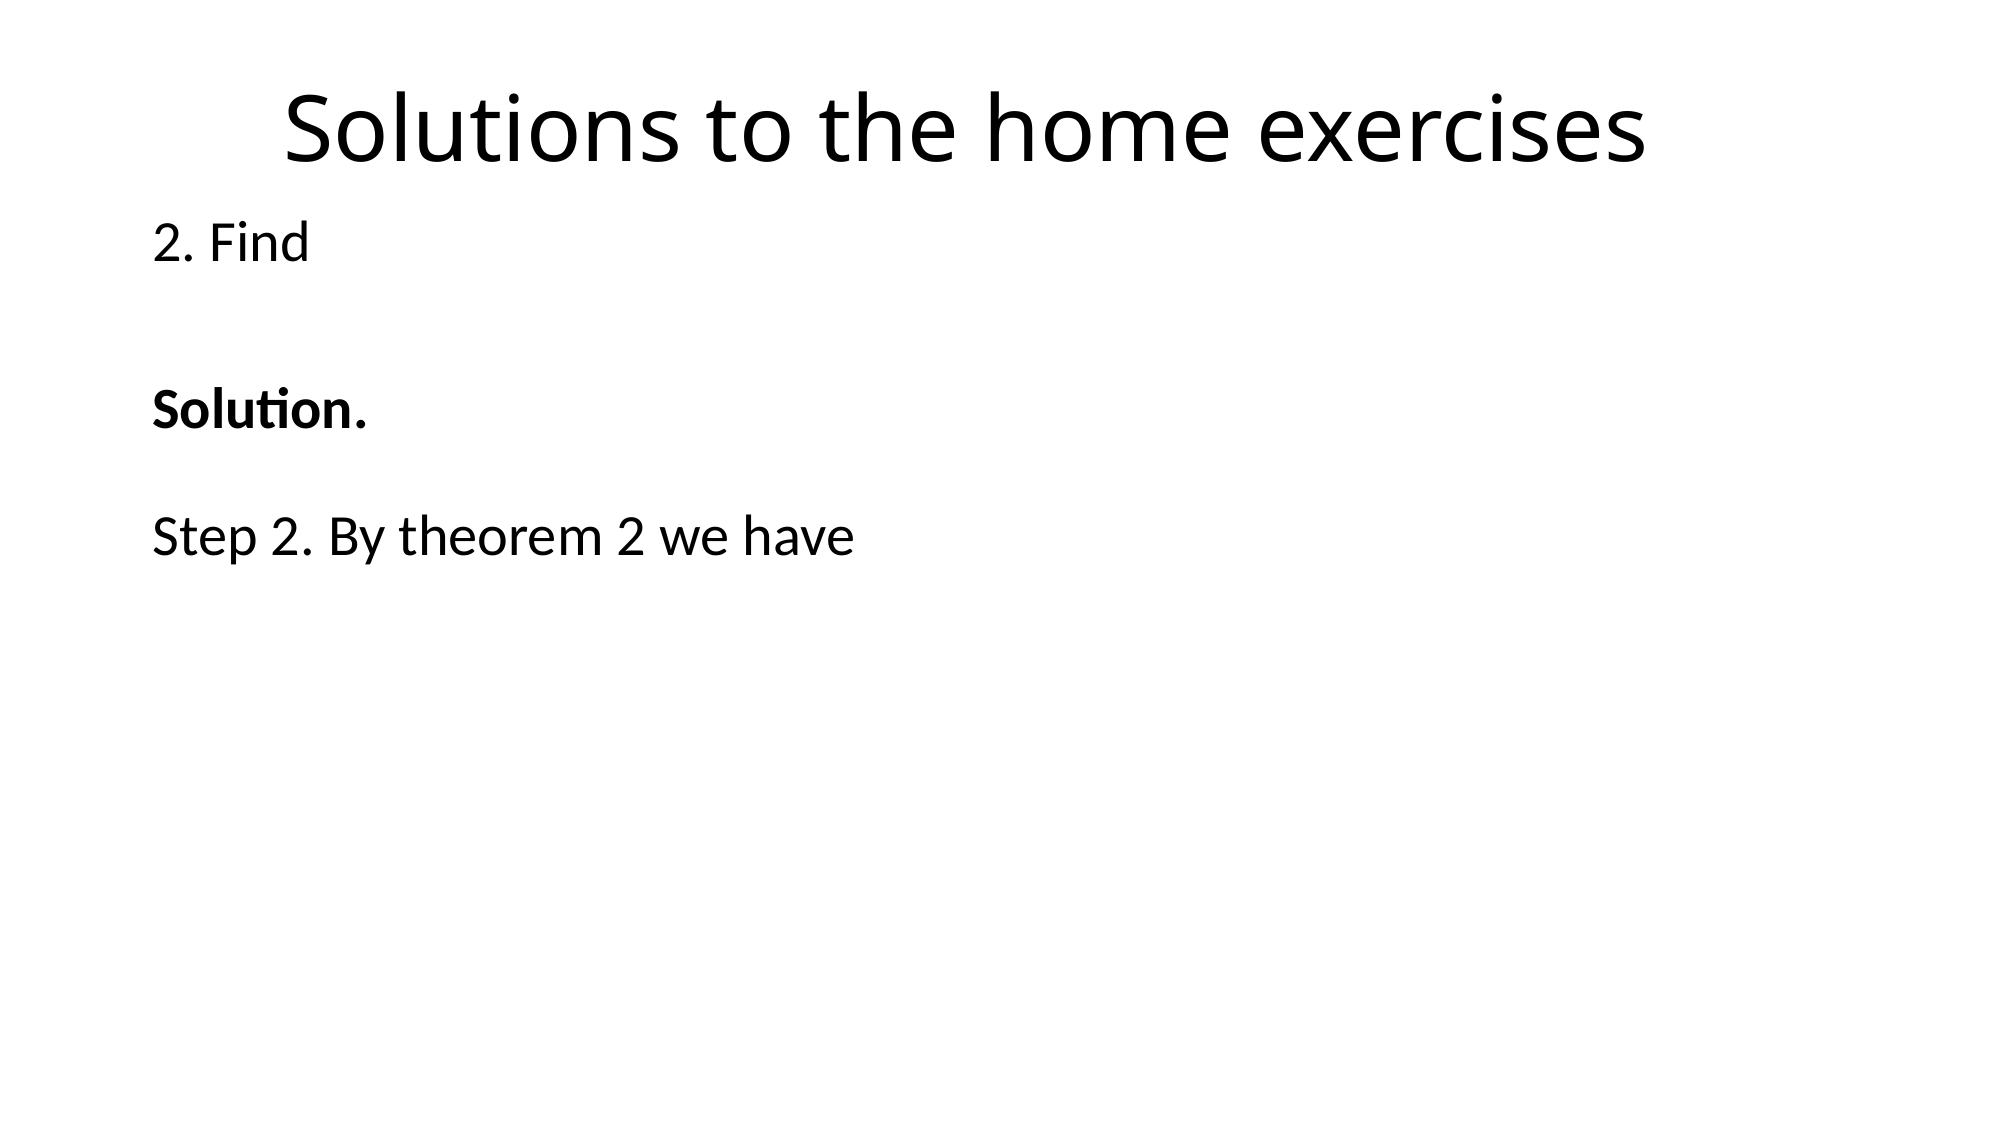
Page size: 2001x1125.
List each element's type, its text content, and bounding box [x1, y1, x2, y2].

title Solutions to the home exercises [137, 59, 1796, 204]
